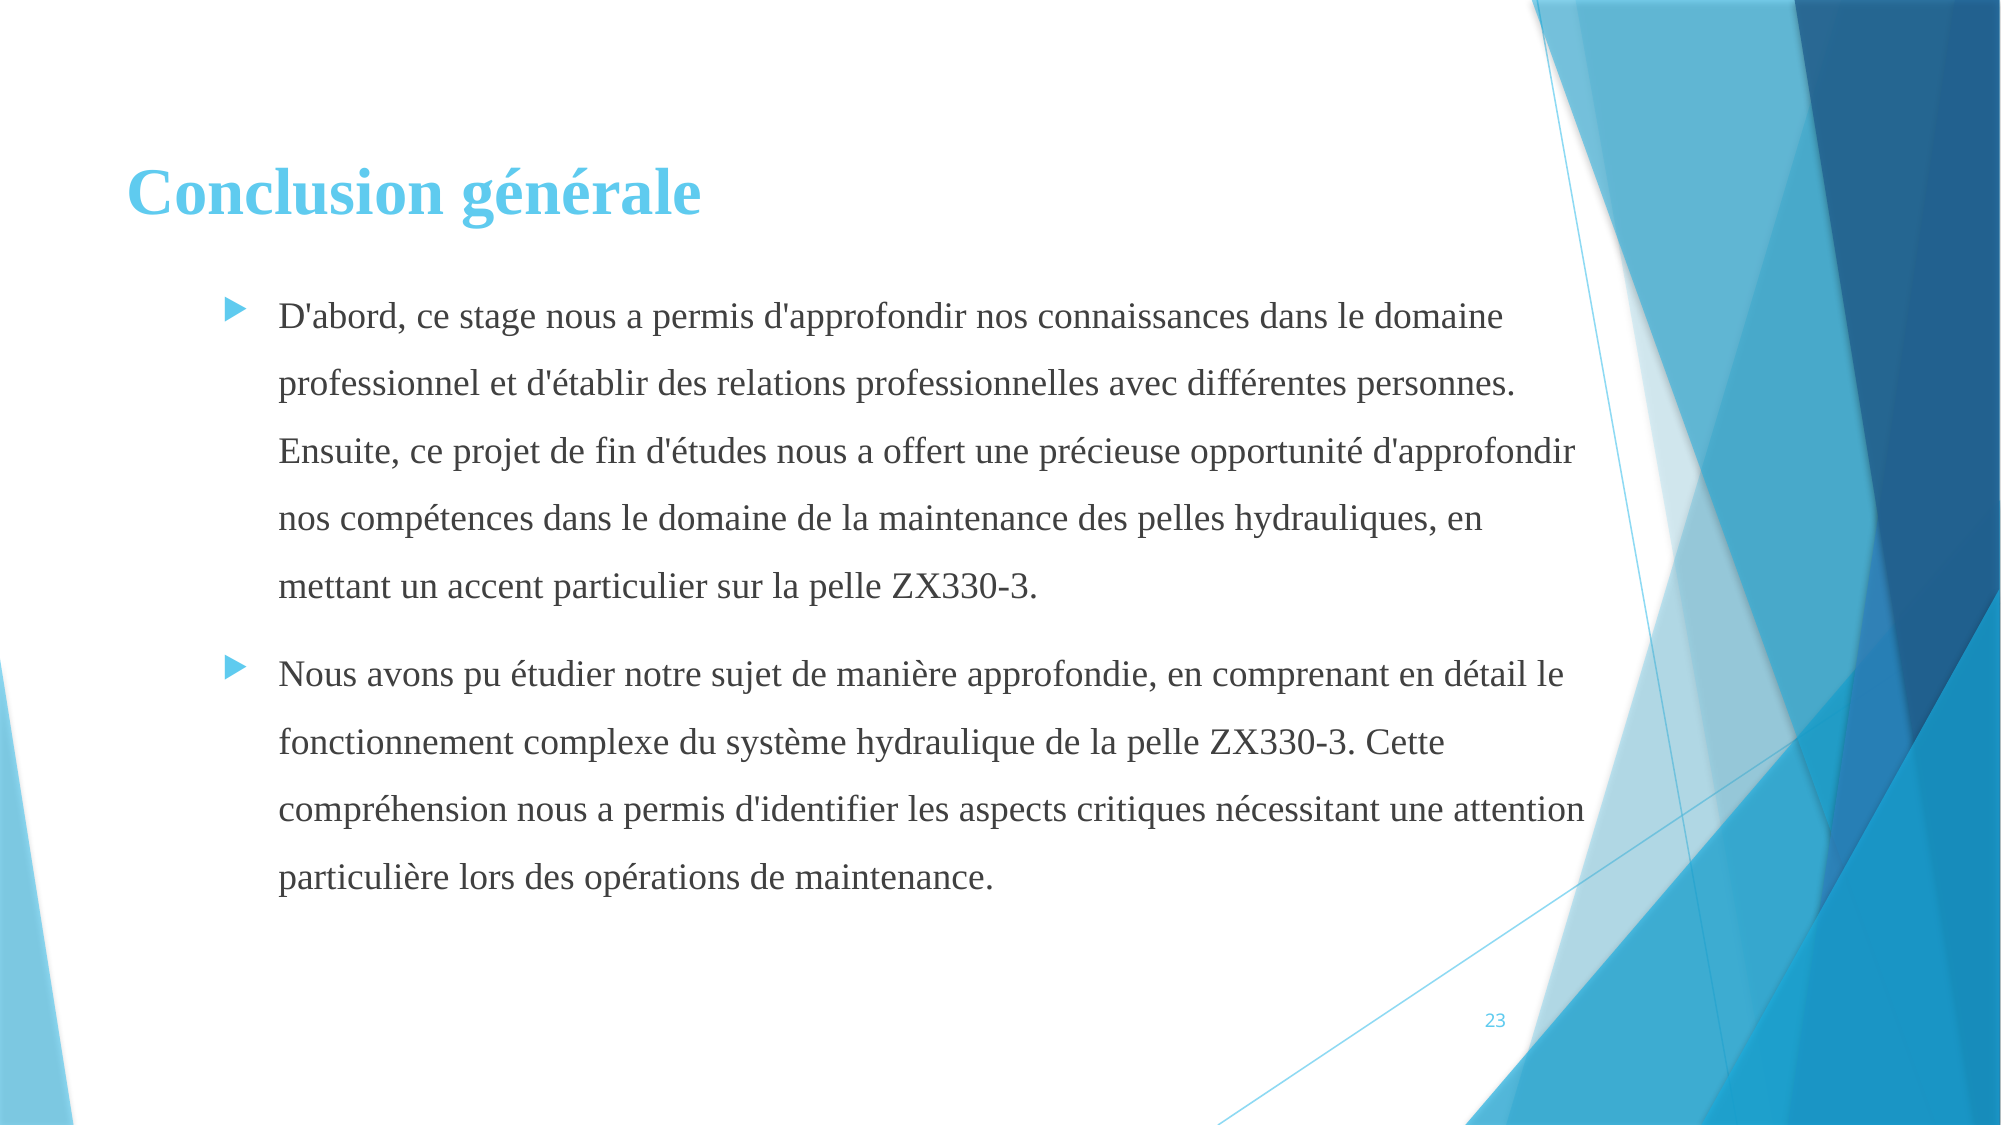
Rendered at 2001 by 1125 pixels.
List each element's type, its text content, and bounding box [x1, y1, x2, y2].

title Conclusion générale [111, 99, 1522, 317]
list D'abord, ce stage nous a permis d'approfondir nos connaissances dans le domaine professionnel et d'établir des relations professionnelles avec différentes personnes. Ensuite, ce projet de fin d'études nous a offert une précieuse opportunité d'approfondir nos compétences dans le domaine de la maintenance des pelles hydrauliques, en mettant un accent particulier sur la pelle ZX330-3. Nous avons pu étudier notre sujet de manière approfondie, en comprenant en détail le fonctionnement complexe du système hydraulique de la pelle ZX330-3. Cette compréhension nous a permis d'identifier les aspects critiques nécessitant une attention particulière lors des opérations de maintenance. [206, 260, 1617, 975]
slide_number 23 [1409, 991, 1522, 1051]
